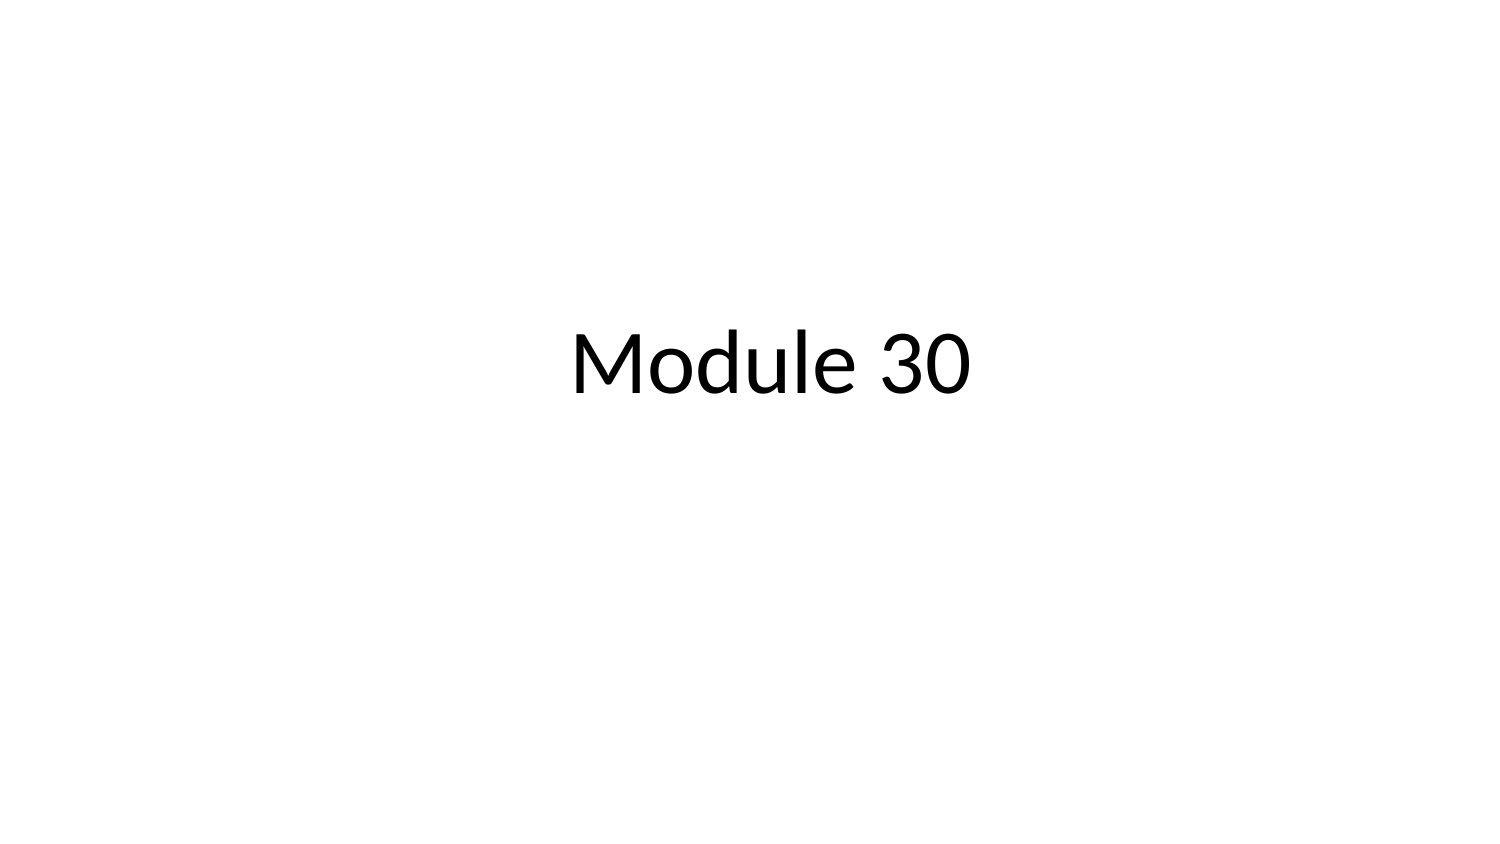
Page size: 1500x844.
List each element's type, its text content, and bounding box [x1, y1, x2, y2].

title Module 30 [95, 294, 1446, 435]
